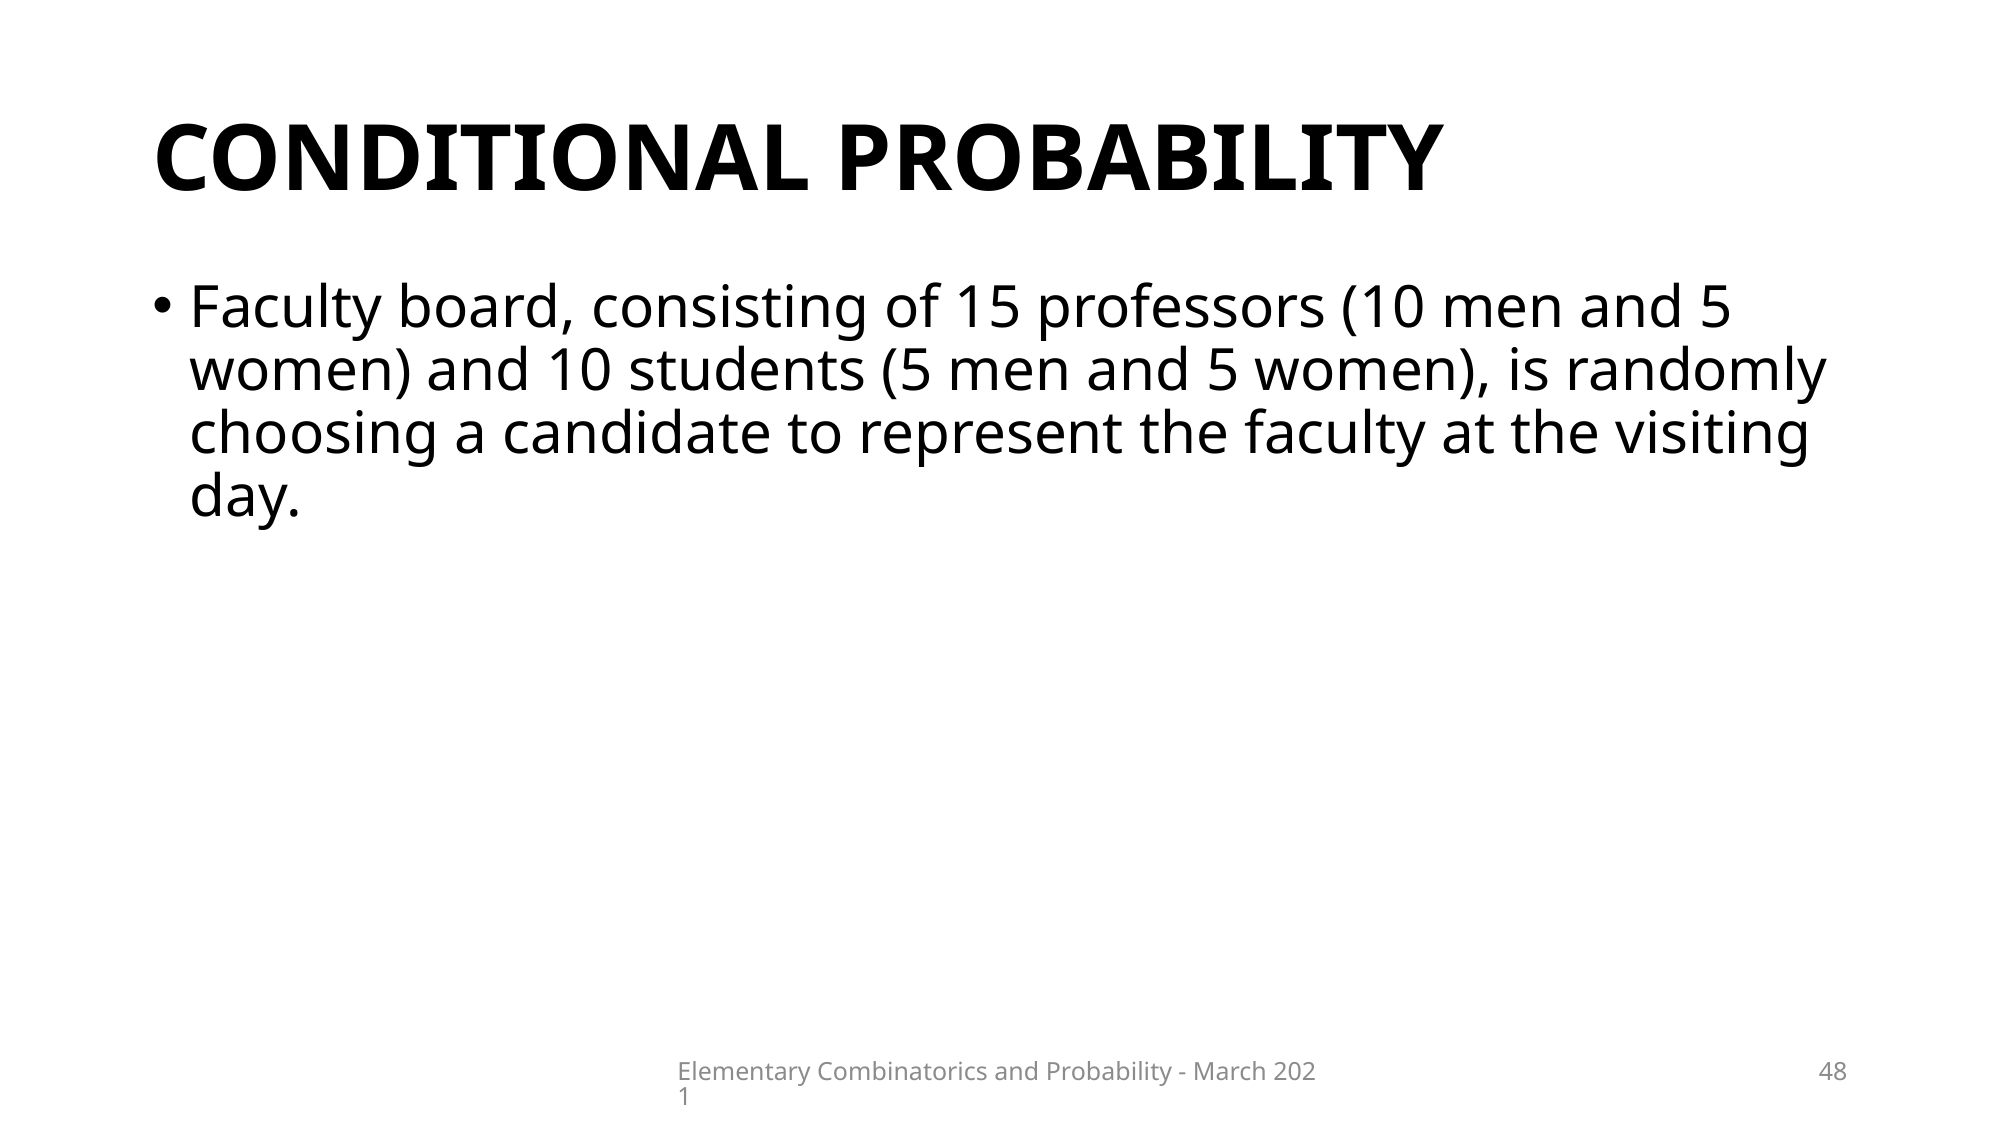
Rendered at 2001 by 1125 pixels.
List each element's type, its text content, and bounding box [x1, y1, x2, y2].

footer Elementary Combinatorics and Probability - March 2021 [662, 1042, 1338, 1103]
title Conditional probability [137, 52, 1863, 270]
slide_number 48 [1412, 1042, 1863, 1103]
